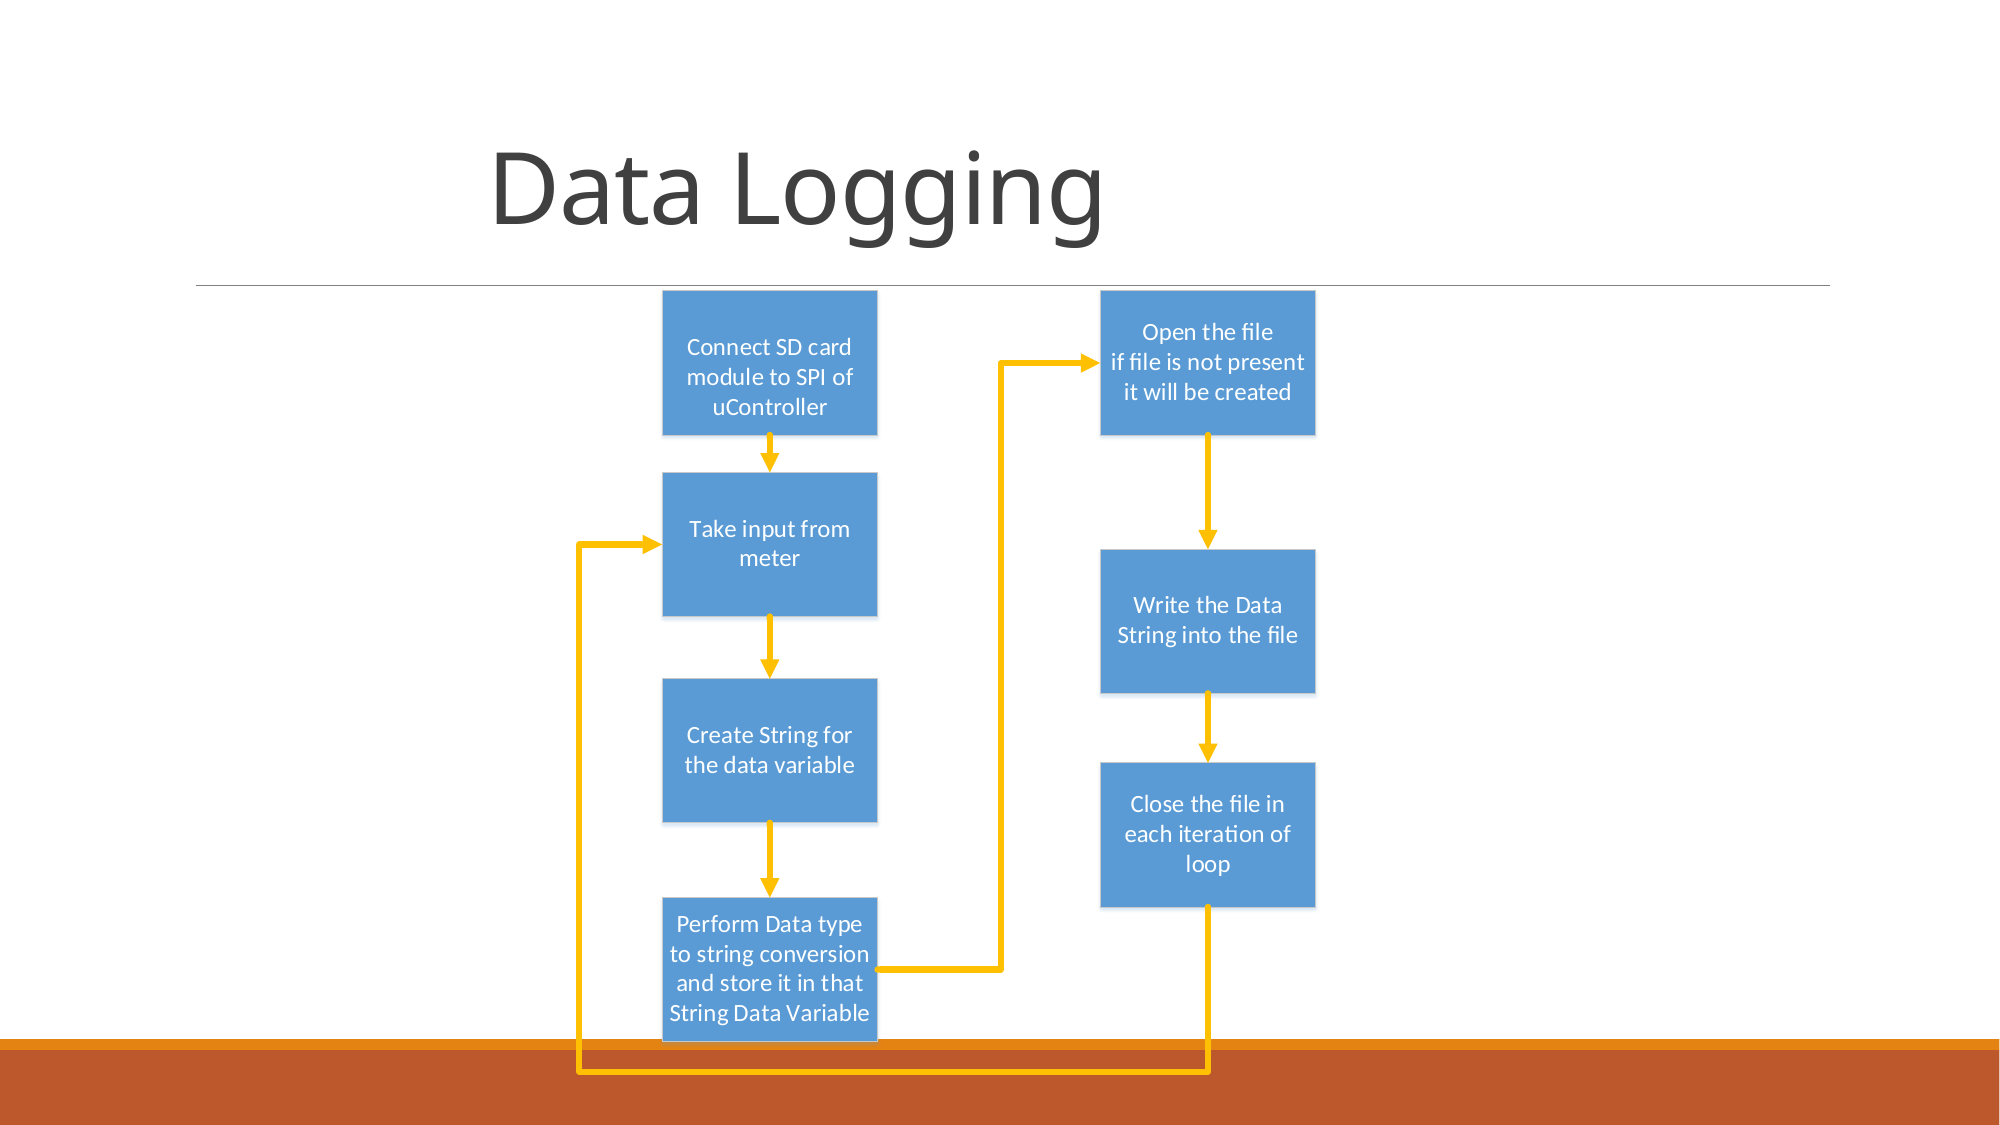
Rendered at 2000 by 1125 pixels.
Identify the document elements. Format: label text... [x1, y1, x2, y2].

title Data Logging [472, 40, 1885, 253]
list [574, 286, 1324, 1076]
